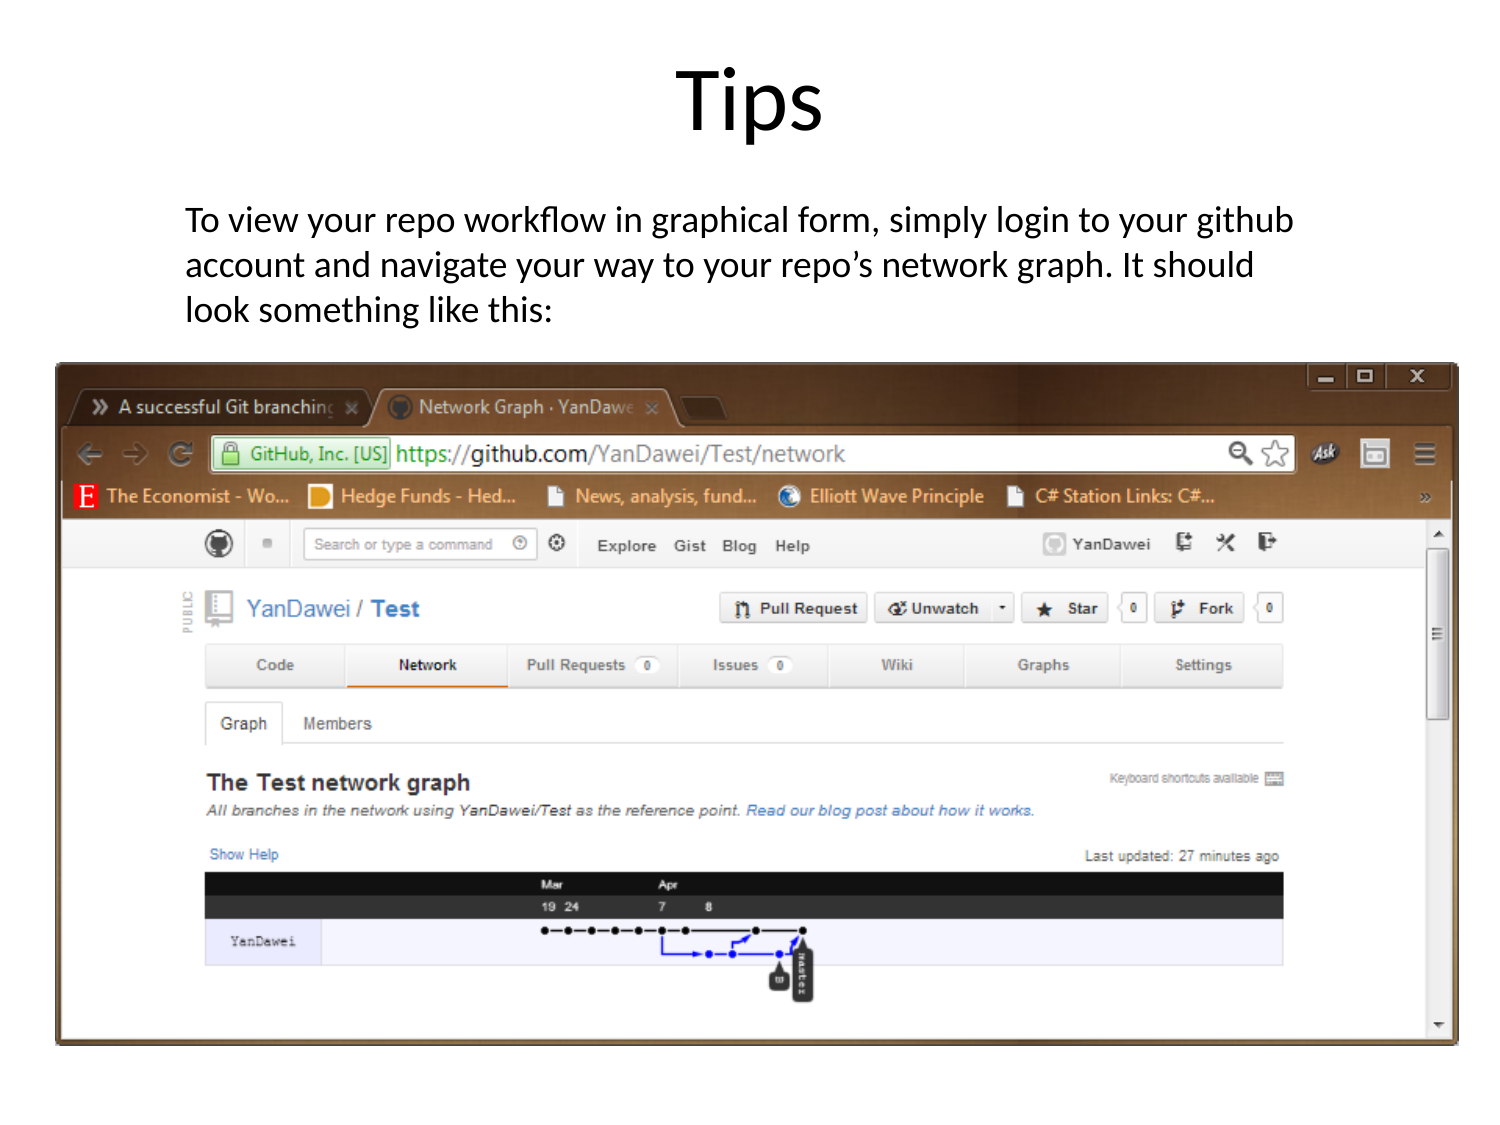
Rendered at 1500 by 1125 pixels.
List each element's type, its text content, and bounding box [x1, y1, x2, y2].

picture [55, 362, 1459, 1046]
title Tips [75, 0, 1425, 188]
text_box To view your repo workflow in graphical form, simply login to your github account and navigate your way to your repo’s network graph. It should look something like this: [170, 187, 1333, 338]
